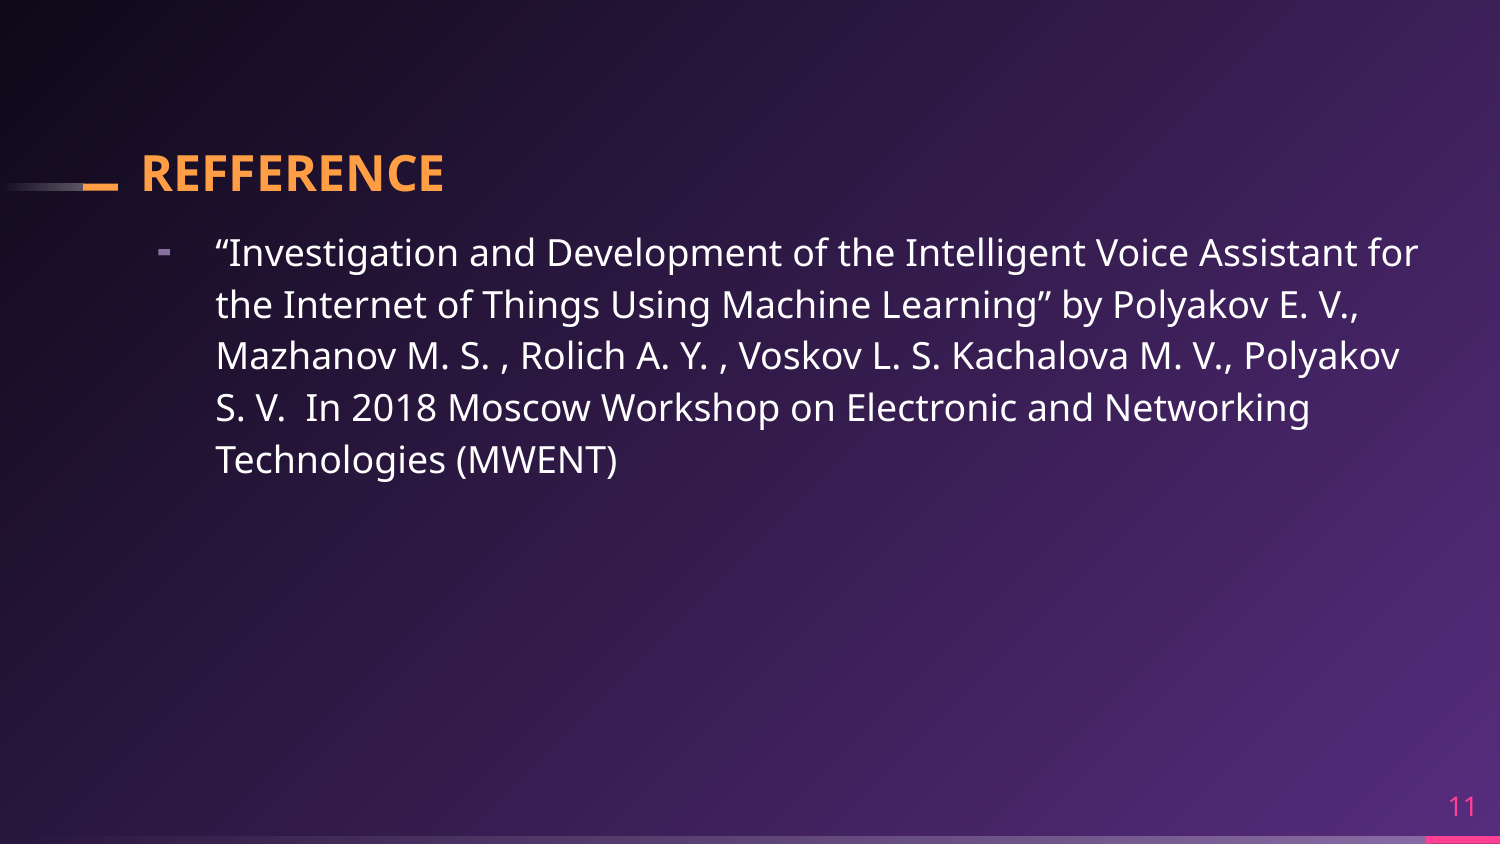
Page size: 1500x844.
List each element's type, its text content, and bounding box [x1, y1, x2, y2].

list “Investigation and Development of the Intelligent Voice Assistant for the Internet of Things Using Machine Learning” by Polyakov E. V., Mazhanov M. S. , Rolich A. Y. , Voskov L. S. Kachalova M. V., Polyakov S. V. In 2018 Moscow Workshop on Electronic and Networking Technologies (MWENT) [140, 222, 1427, 783]
title REFFERENCE [140, 137, 1360, 203]
slide_number 11 [1426, 779, 1500, 837]
